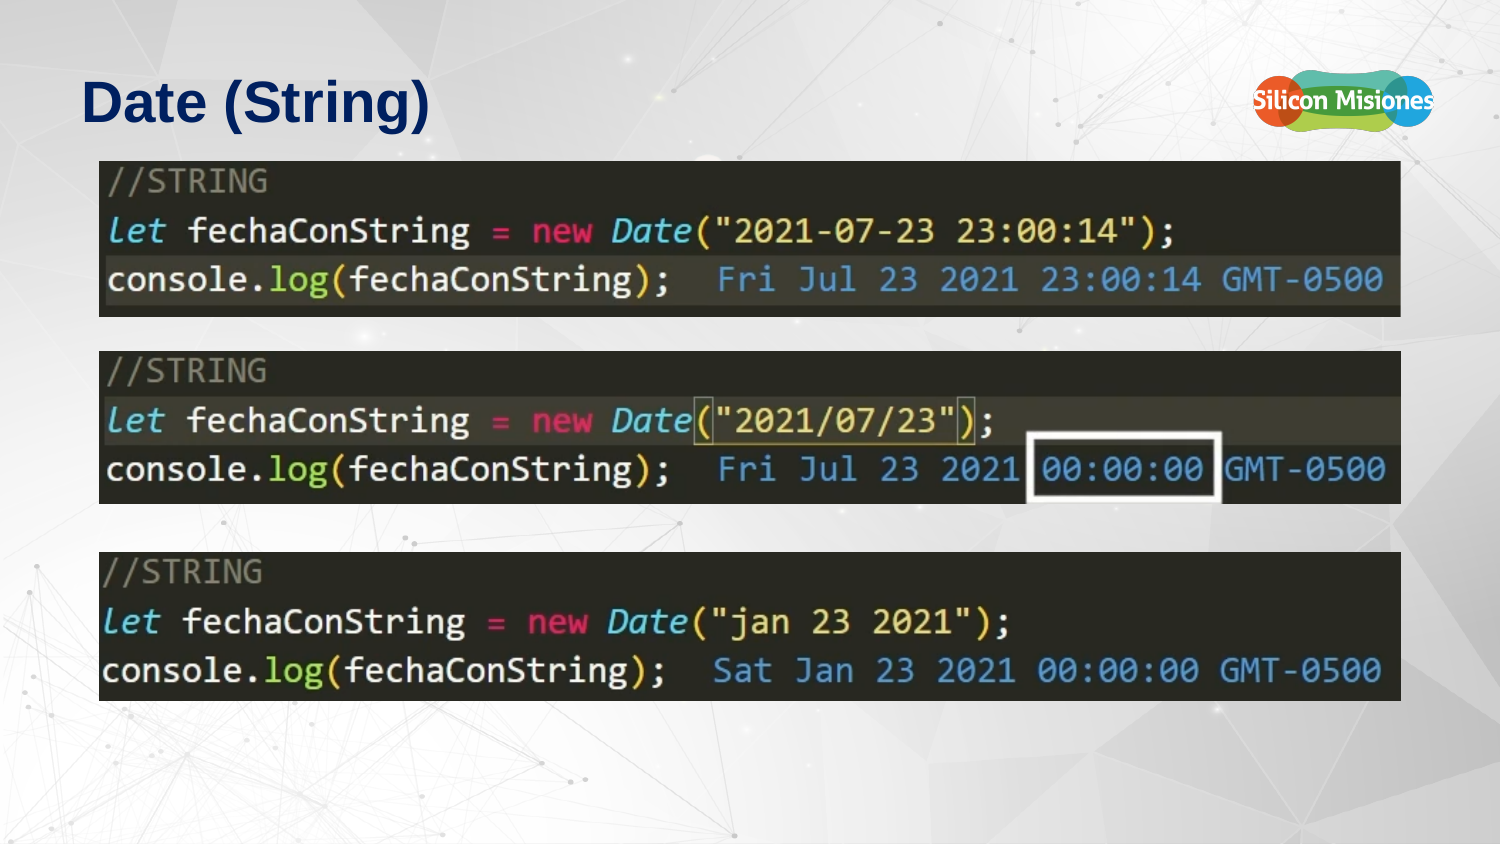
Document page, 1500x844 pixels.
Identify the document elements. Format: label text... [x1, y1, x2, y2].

text_box Date (String) [66, 56, 826, 142]
picture [0, 0, 1500, 844]
